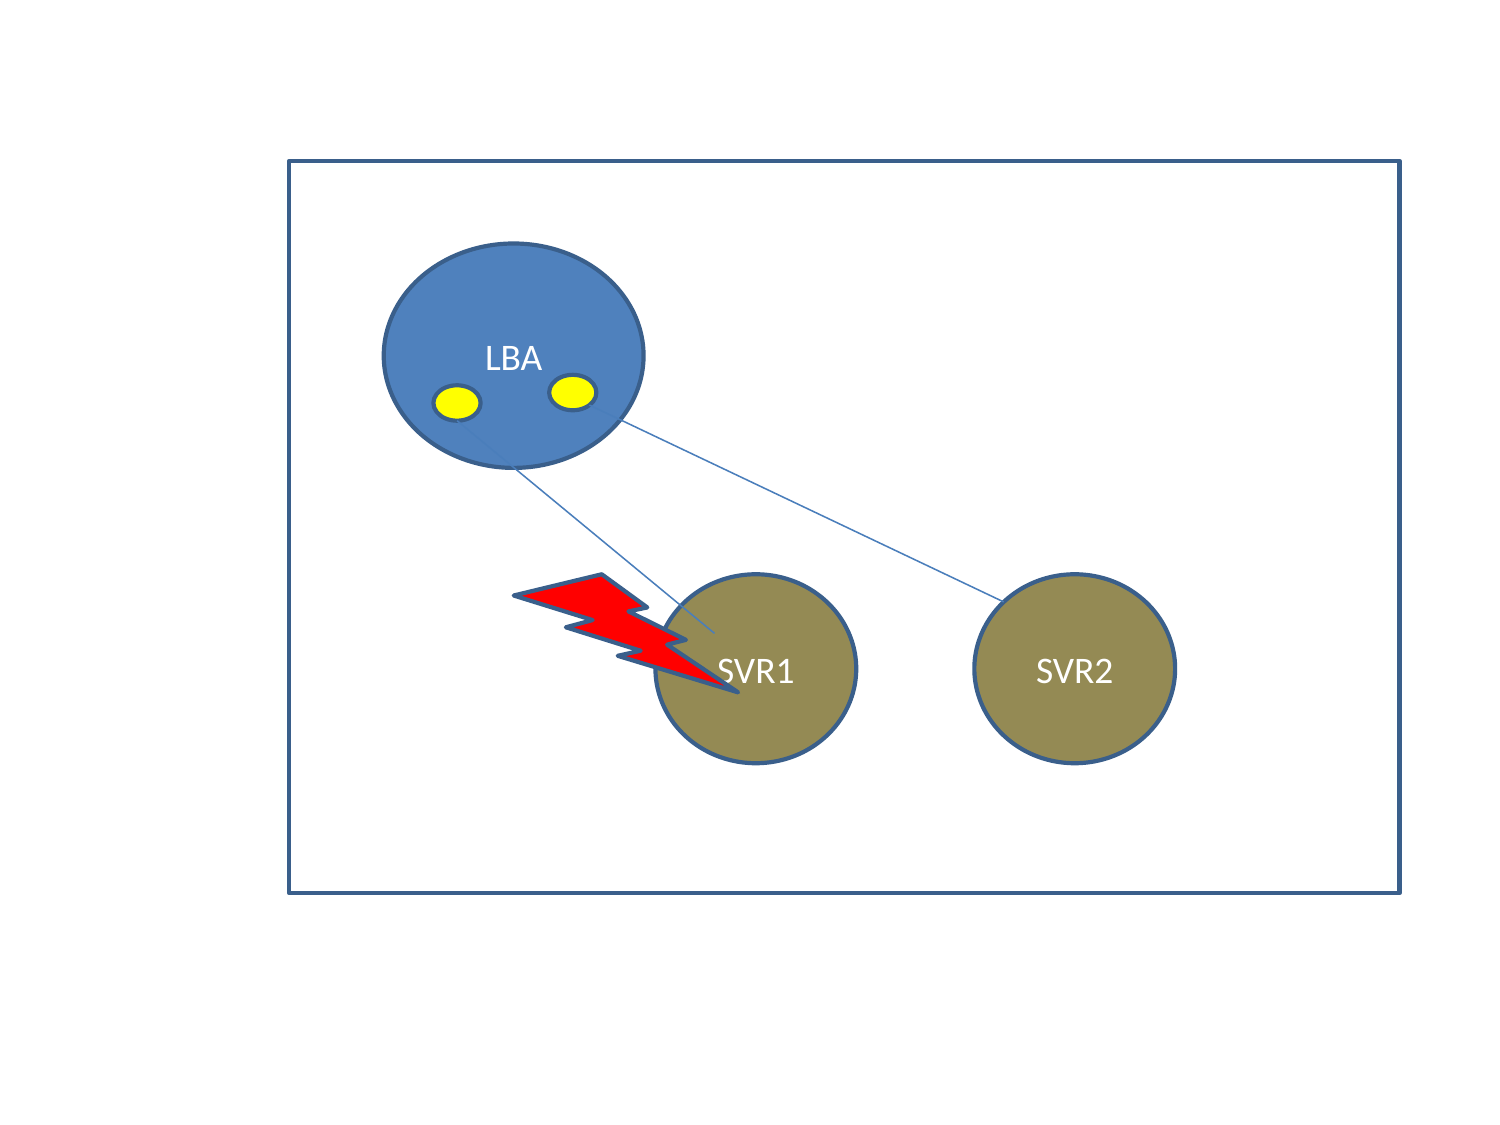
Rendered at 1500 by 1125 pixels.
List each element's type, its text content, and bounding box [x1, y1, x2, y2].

text_box SVR2 [972, 572, 1178, 766]
text_box [547, 372, 599, 413]
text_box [589, 404, 1005, 603]
text_box [431, 383, 483, 423]
text_box [287, 159, 1402, 895]
text_box LBA [381, 241, 646, 457]
text_box [609, 643, 741, 695]
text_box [456, 420, 715, 634]
text_box SVR1 [653, 611, 859, 766]
